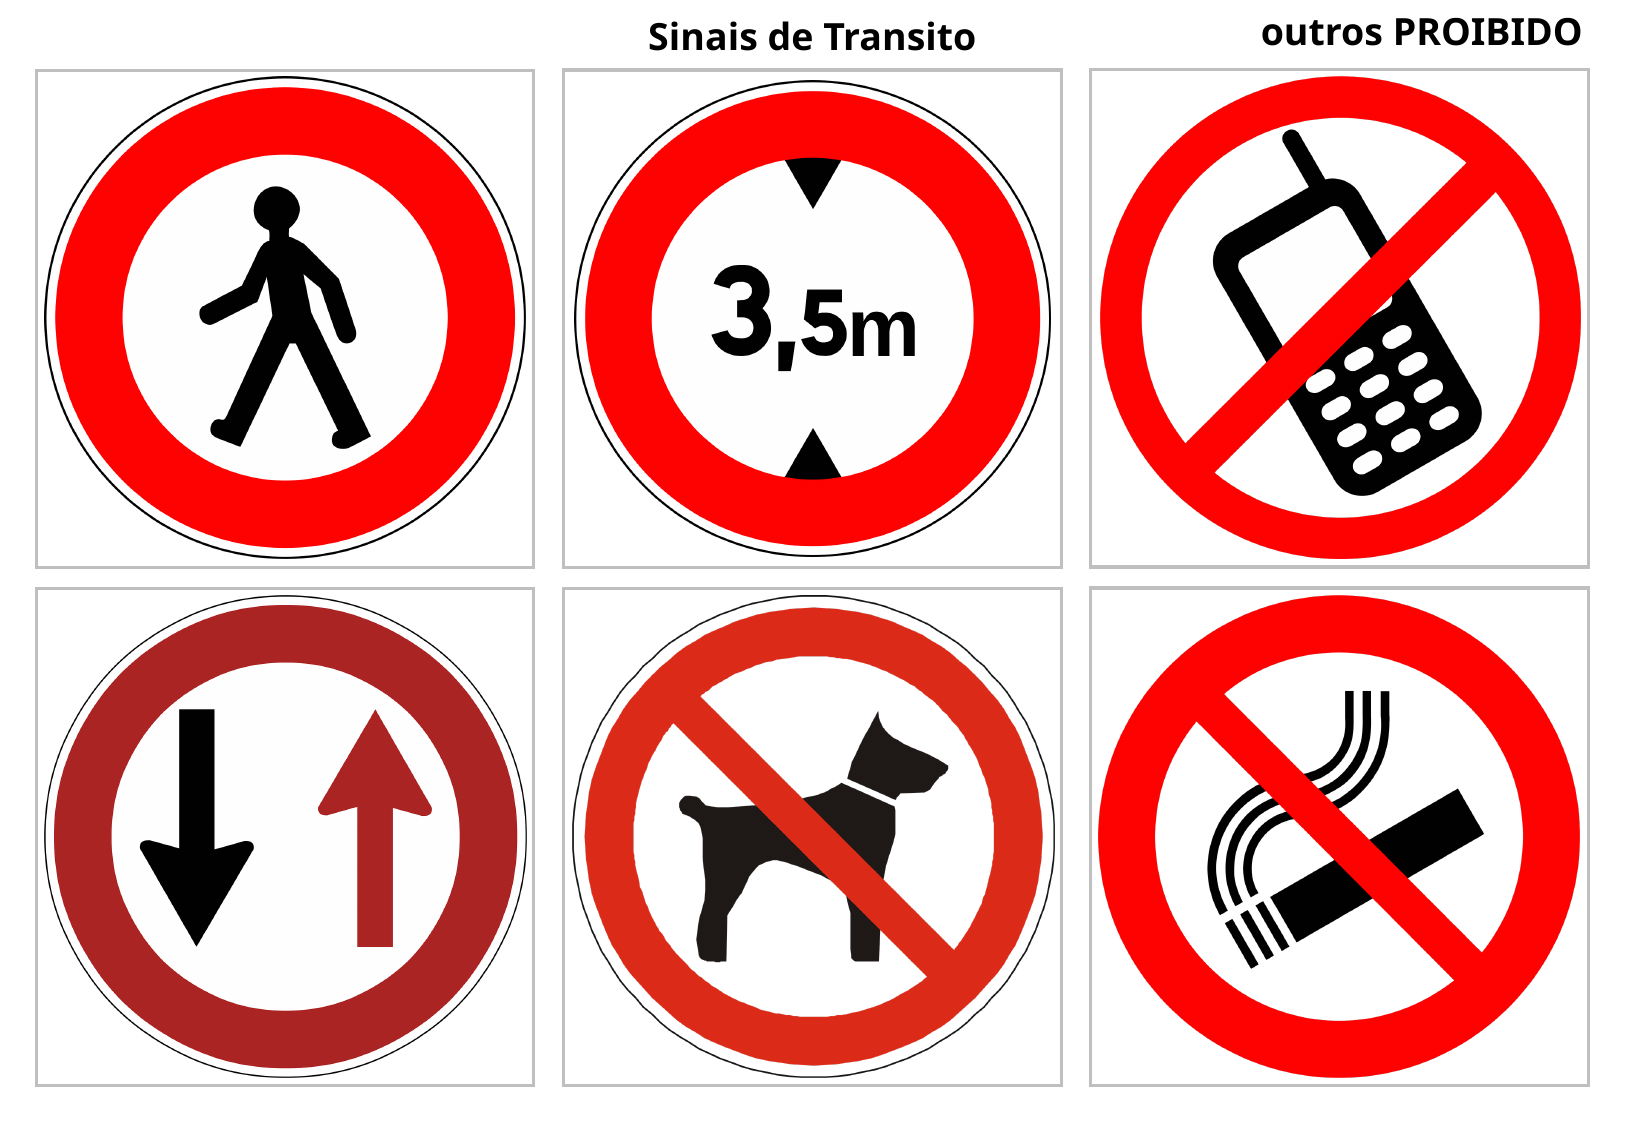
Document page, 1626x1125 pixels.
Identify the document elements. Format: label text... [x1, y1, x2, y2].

text_box outros PROIBIDO [1209, 0, 1598, 60]
picture [1100, 76, 1582, 559]
picture [572, 595, 1056, 1078]
picture [1097, 595, 1581, 1078]
text_box [35, 587, 535, 1087]
text_box [562, 68, 1063, 569]
text_box [1089, 586, 1590, 1087]
text_box [1089, 68, 1590, 569]
picture [43, 76, 527, 559]
picture [44, 595, 527, 1078]
text_box [35, 69, 535, 569]
text_box [562, 587, 1063, 1087]
picture [573, 80, 1052, 558]
text_box Sinais de Transito [511, 5, 1114, 66]
